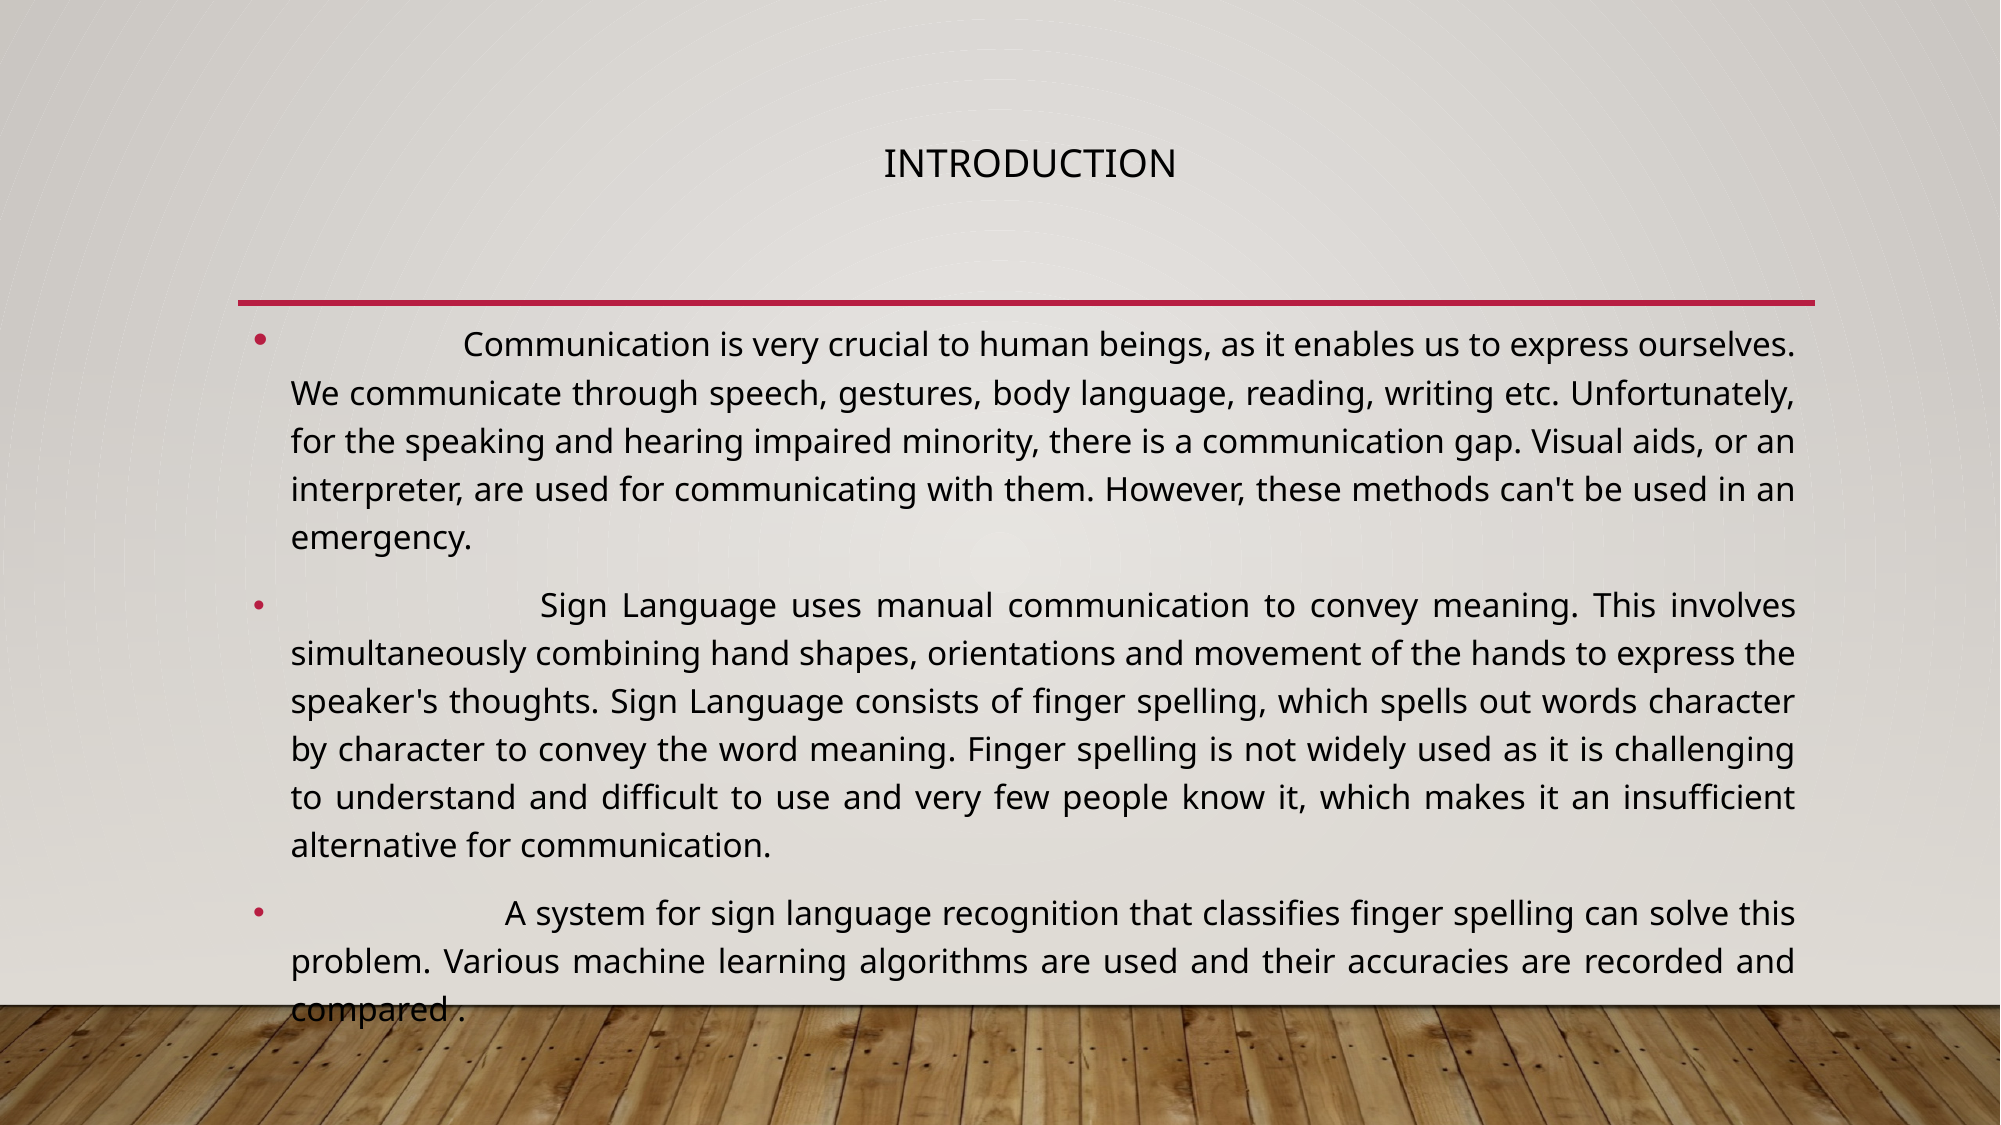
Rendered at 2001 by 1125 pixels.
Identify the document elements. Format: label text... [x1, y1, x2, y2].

picture [0, 1005, 2000, 1125]
title introduction [238, 52, 1814, 195]
list Communication is very crucial to human beings, as it enables us to express ourselves. We communicate through speech, gestures, body language, reading, writing etc. Unfortunately, for the speaking and hearing impaired minority, there is a communication gap. Visual aids, or an interpreter, are used for communicating with them. However, these methods can't be used in an emergency. Sign Language uses manual communication to convey meaning. This involves simultaneously combining hand shapes, orientations and movement of the hands to express the speaker's thoughts. Sign Language consists of finger spelling, which spells out words character by character to convey the word meaning. Finger spelling is not widely used as it is challenging to understand and difficult to use and very few people know it, which makes it an insufficient alternative for communication. A system for sign language recognition that classifies finger spelling can solve this problem. Various machine learning algorithms are used and their accuracies are recorded and compared . [238, 297, 1814, 1072]
